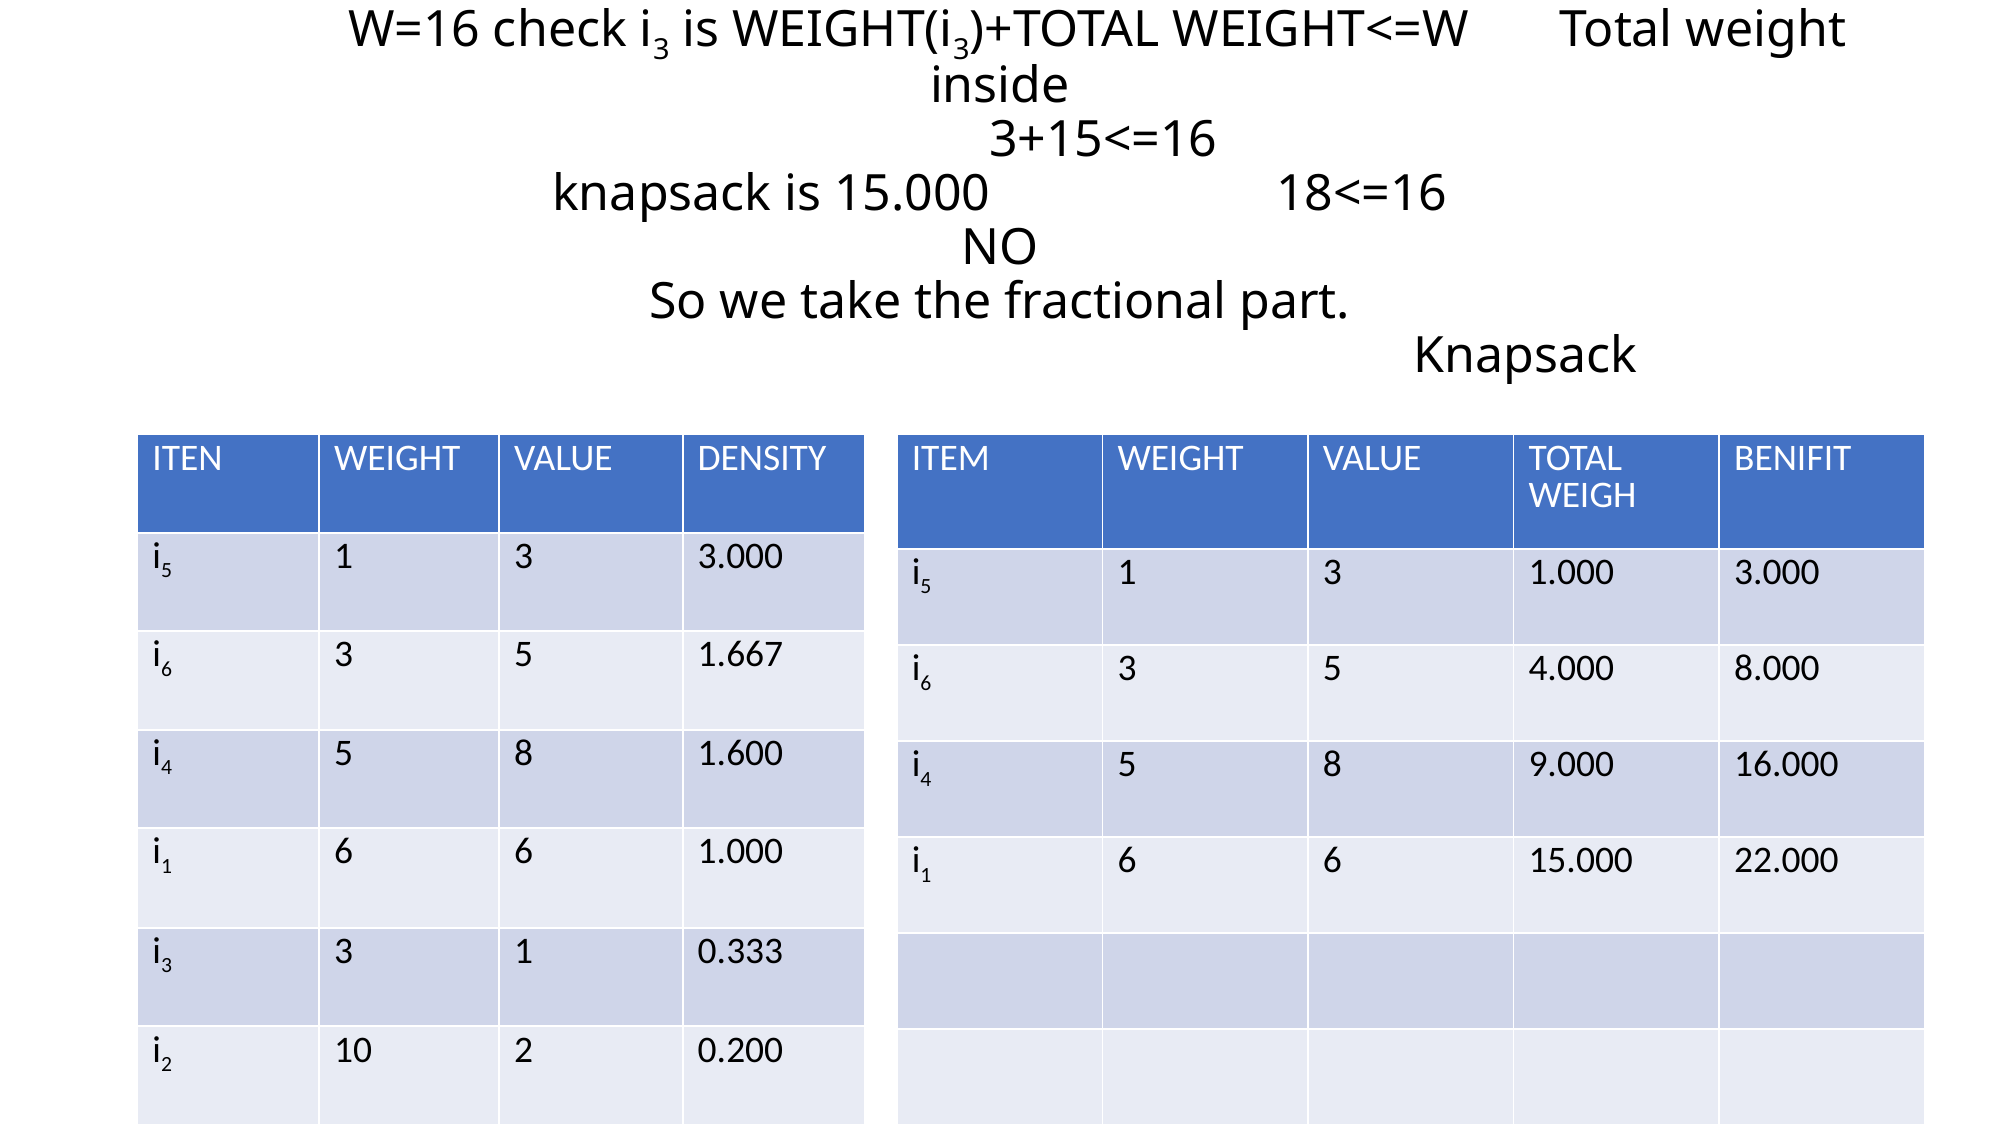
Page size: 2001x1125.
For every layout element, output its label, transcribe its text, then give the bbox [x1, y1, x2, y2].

table_header ITEN [138, 435, 318, 532]
table_cell 5 [500, 632, 682, 729]
table_cell i4 [898, 742, 1102, 836]
table_cell 3 [1309, 550, 1513, 644]
table_cell 16.000 [1720, 742, 1924, 836]
table_cell 3 [320, 929, 498, 1025]
table_cell i5 [898, 550, 1102, 644]
table_cell [1103, 1030, 1307, 1124]
table_cell 6 [1103, 838, 1307, 932]
table_cell 1.600 [684, 731, 864, 827]
table_cell 0.333 [684, 929, 864, 1025]
table_cell 8 [1309, 742, 1513, 836]
table_header VALUE [500, 435, 682, 532]
table_cell 1.000 [1514, 550, 1718, 644]
table_cell 9.000 [1514, 742, 1718, 836]
table_cell 5 [320, 731, 498, 827]
table_cell i4 [138, 731, 318, 827]
table_cell [898, 934, 1102, 1028]
table_cell 6 [1309, 838, 1513, 932]
table_cell 0.200 [684, 1027, 864, 1124]
table_cell 3 [1103, 646, 1307, 740]
table_cell 10 [320, 1027, 498, 1124]
table_cell 3 [320, 632, 498, 729]
table_cell 6 [500, 829, 682, 927]
table_cell i2 [138, 1027, 318, 1124]
table_cell i6 [138, 632, 318, 729]
table_header VALUE [1309, 435, 1513, 548]
table_cell 8 [500, 731, 682, 827]
table_cell [1720, 934, 1924, 1028]
table_cell [1309, 934, 1513, 1028]
table_cell i1 [898, 838, 1102, 932]
table_cell 4.000 [1514, 646, 1718, 740]
table_cell [1720, 1030, 1924, 1124]
table_header TOTAL WEIGH [1514, 435, 1718, 548]
table_cell i5 [138, 534, 318, 630]
table_cell 5 [1309, 646, 1513, 740]
table_cell 3.000 [1720, 550, 1924, 644]
table_cell [1103, 934, 1307, 1028]
table_cell 1 [500, 929, 682, 1025]
table_cell 3 [500, 534, 682, 630]
table_cell 1 [1103, 550, 1307, 644]
table_cell i1 [138, 829, 318, 927]
table_cell 15.000 [1514, 838, 1718, 932]
table_cell 22.000 [1720, 838, 1924, 932]
table_header WEIGHT [320, 435, 498, 532]
table_cell i6 [898, 646, 1102, 740]
table_cell [898, 1030, 1102, 1124]
table_cell 8.000 [1720, 646, 1924, 740]
table_cell [1514, 934, 1718, 1028]
table_cell 6 [320, 829, 498, 927]
table_cell [1514, 1030, 1718, 1124]
table_header DENSITY [684, 435, 864, 532]
table_cell 2 [500, 1027, 682, 1124]
table_cell 5 [1103, 742, 1307, 836]
table_header ITEM [898, 435, 1102, 548]
table_cell 3.000 [684, 534, 864, 630]
title W=16 check i3 is WEIGHT(i3)+TOTAL WEIGHT<=W Total weight inside 3+15<=16 knapsack is 15.000 18<=16 NO So we take the fractional part. Knapsack [137, 24, 1863, 357]
table_cell [1309, 1030, 1513, 1124]
table_header WEIGHT [1103, 435, 1307, 548]
table_cell i3 [138, 929, 318, 1025]
table_cell 1 [320, 534, 498, 630]
table_cell 1.667 [684, 632, 864, 729]
table_header BENIFIT [1720, 435, 1924, 548]
table_cell 1.000 [684, 829, 864, 927]
